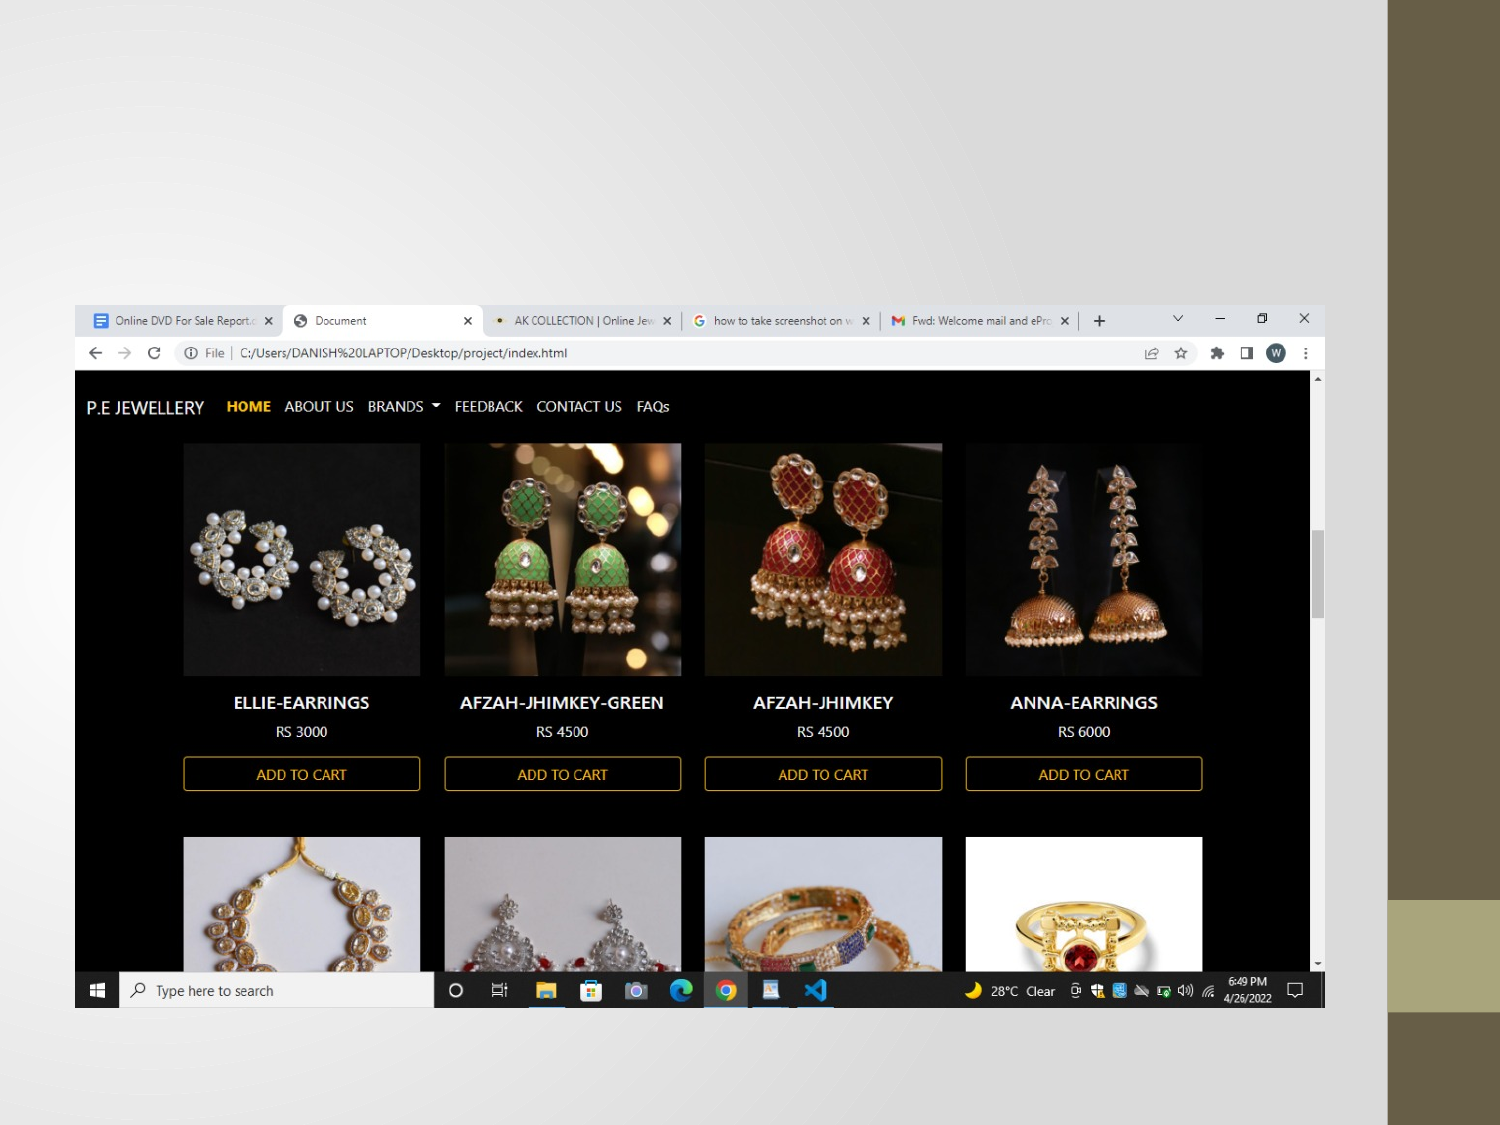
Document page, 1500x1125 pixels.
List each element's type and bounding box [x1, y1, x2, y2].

list [74, 304, 1326, 1008]
